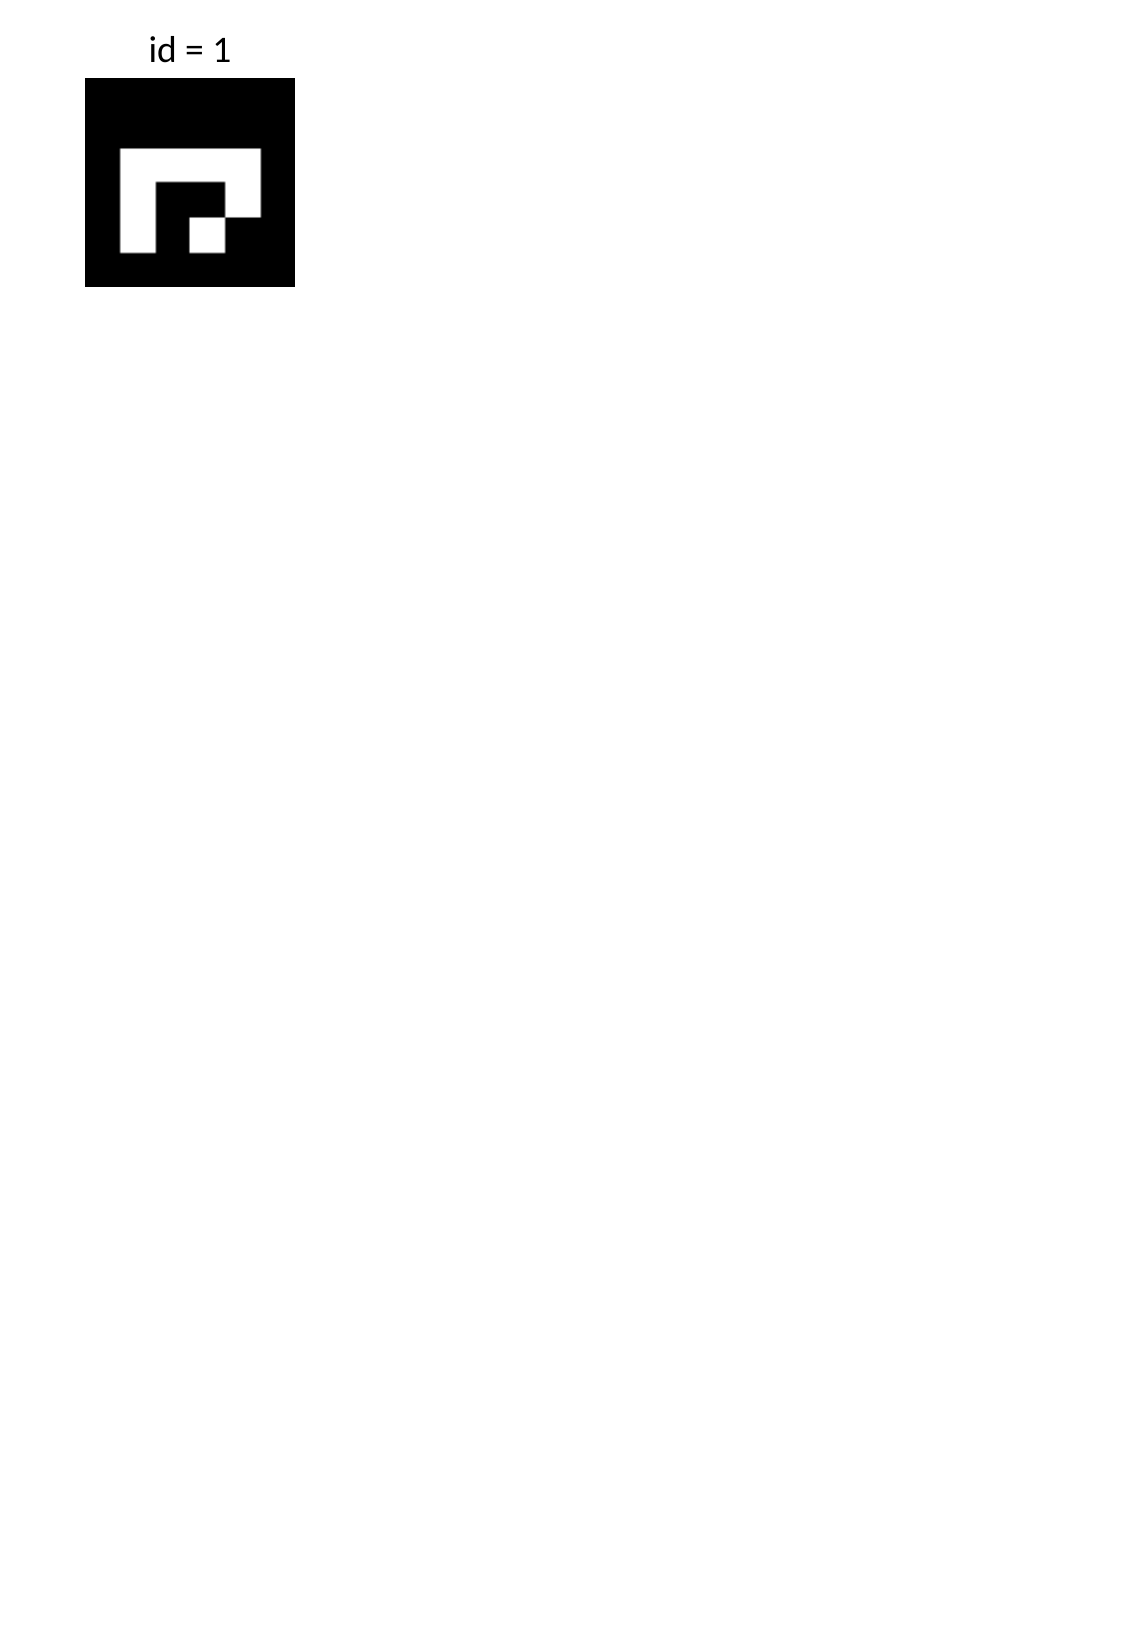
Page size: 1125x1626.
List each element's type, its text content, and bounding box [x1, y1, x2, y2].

text_box id = 1 [114, 17, 265, 78]
picture [85, 78, 295, 287]
